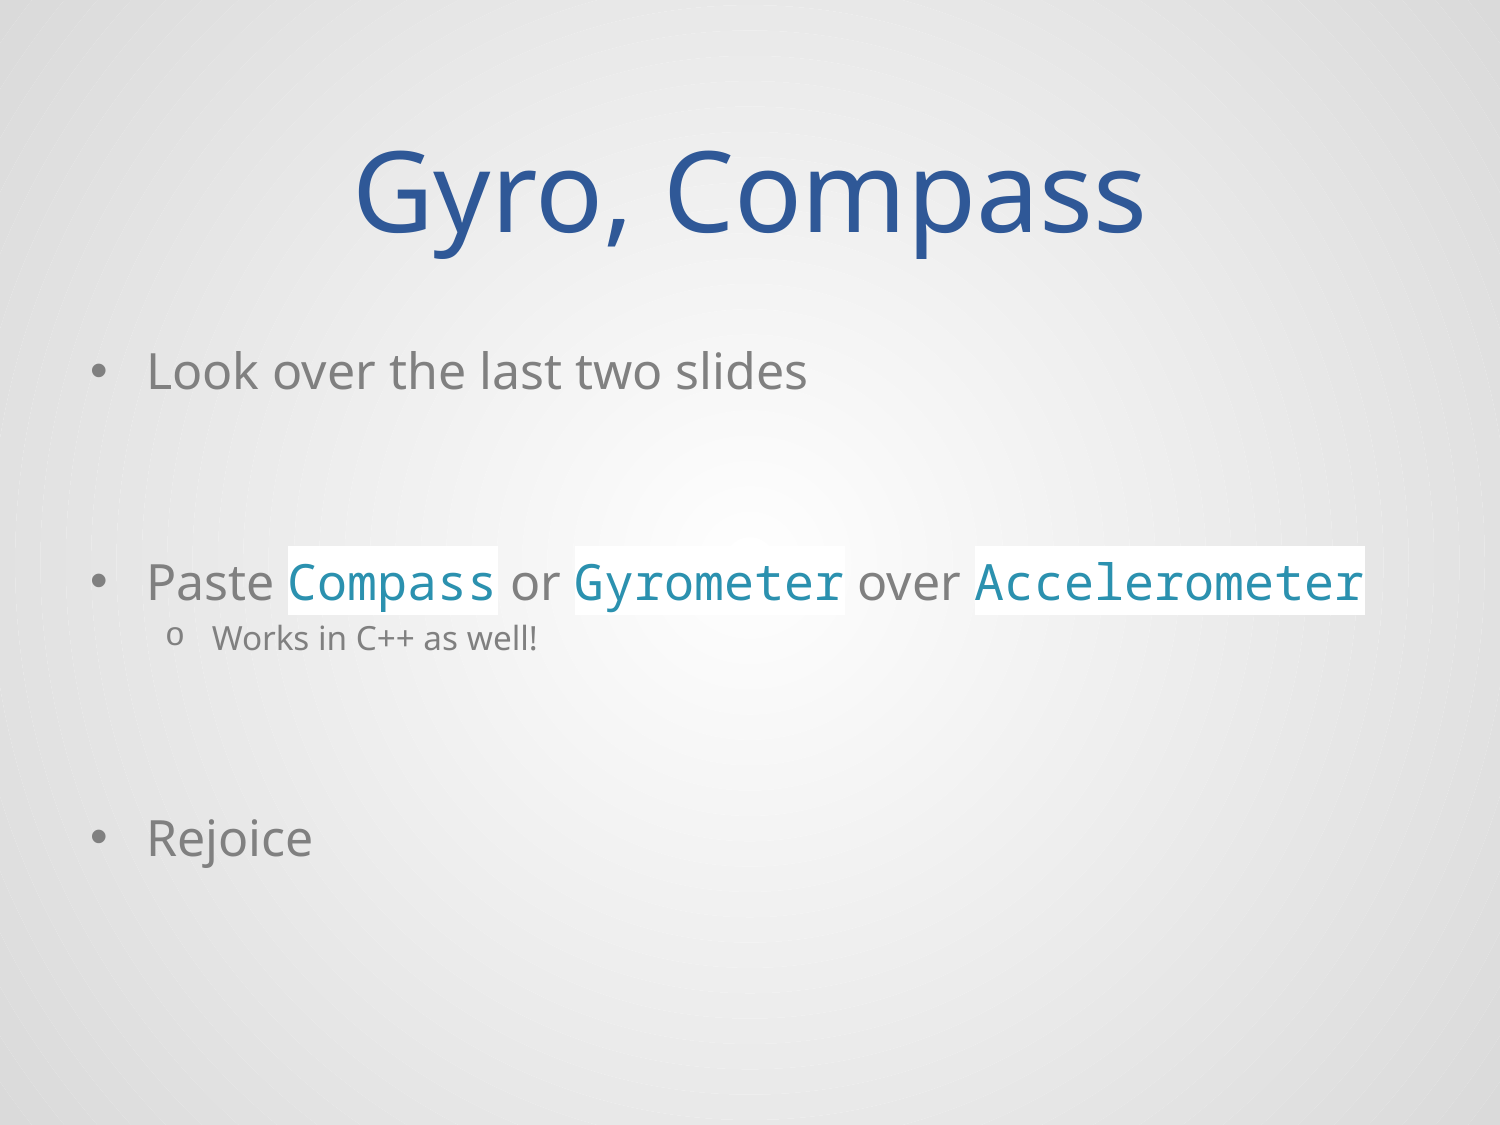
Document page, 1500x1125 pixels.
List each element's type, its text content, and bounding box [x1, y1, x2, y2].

title Gyro, Compass [75, 0, 1425, 262]
list Look over the last two slides Paste Compass or Gyrometer over Accelerometer Works in C++ as well! Rejoice [75, 262, 1425, 1005]
